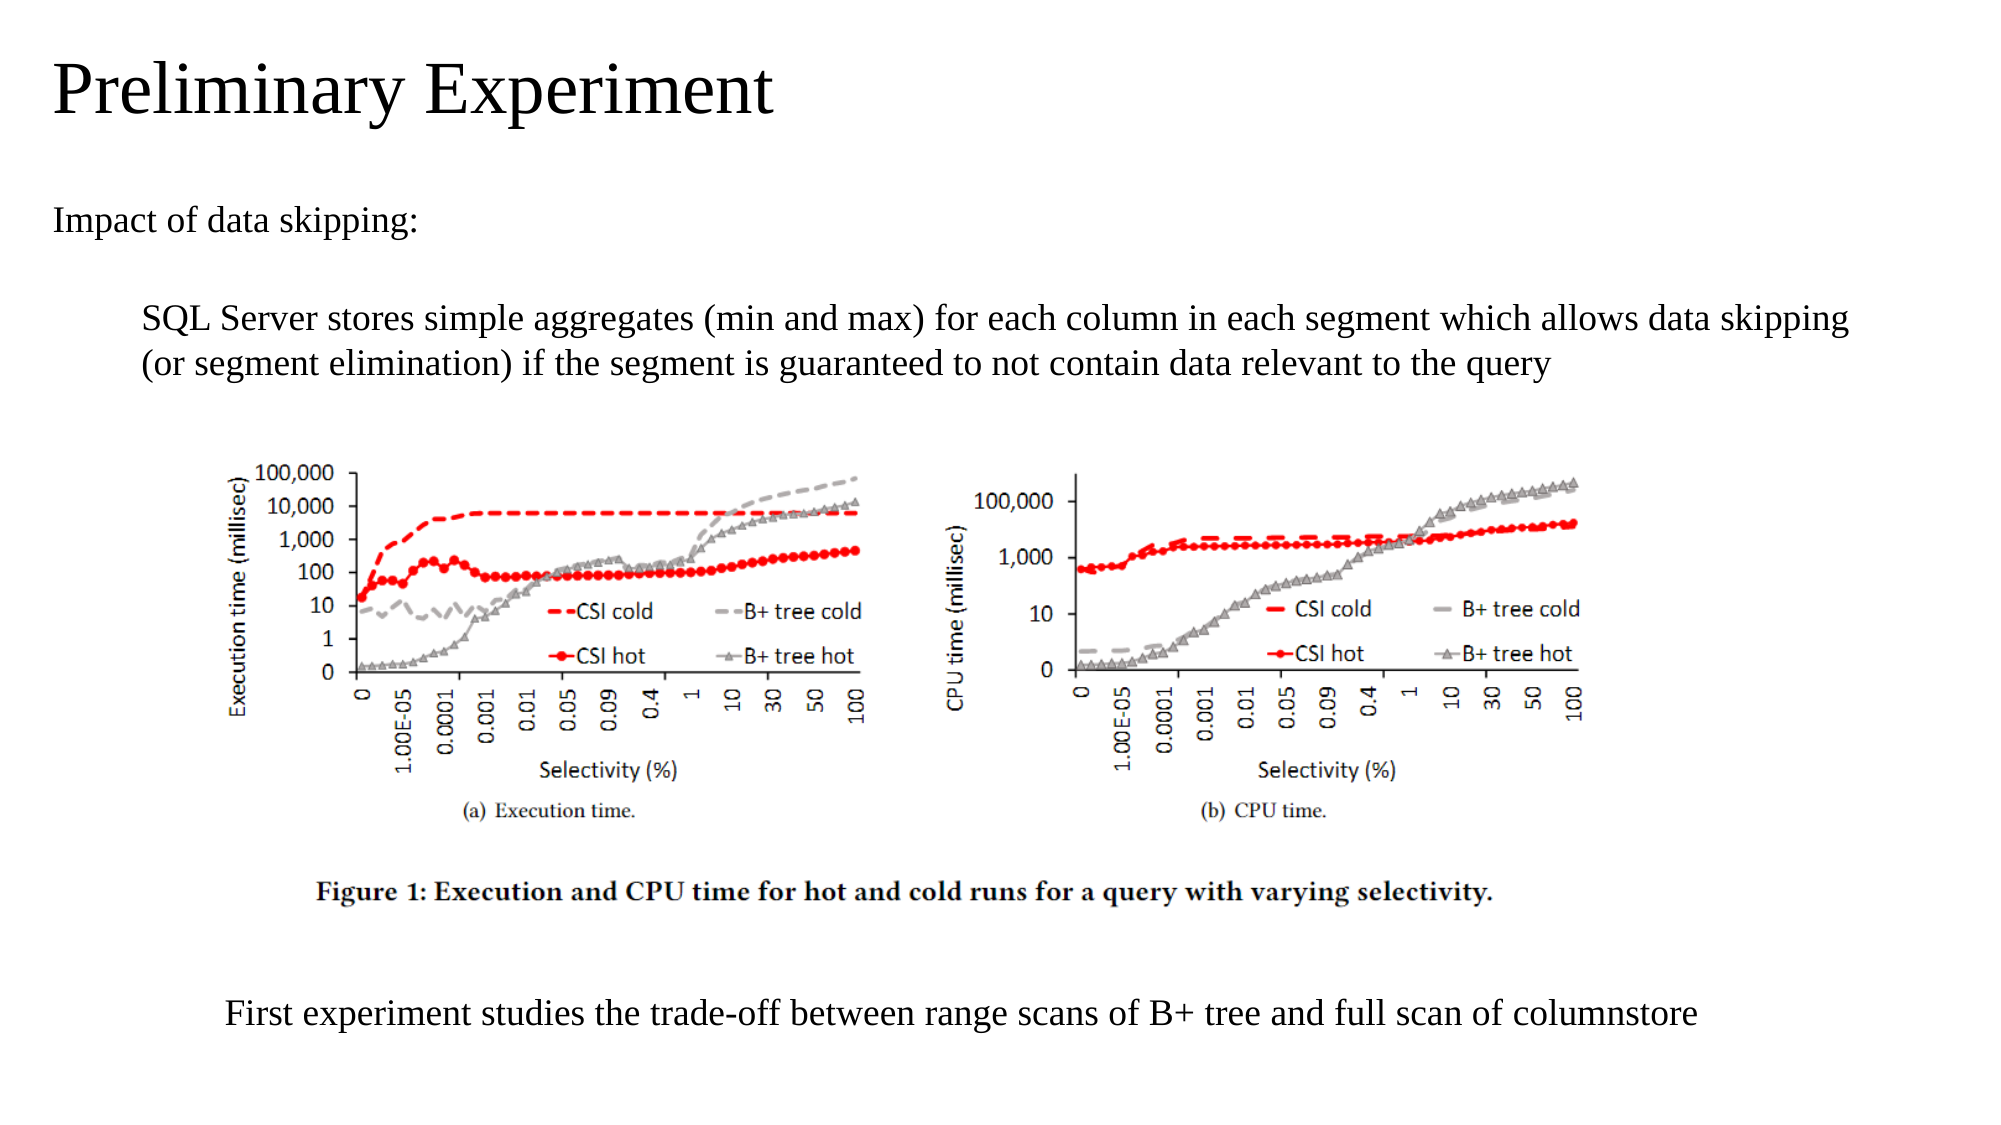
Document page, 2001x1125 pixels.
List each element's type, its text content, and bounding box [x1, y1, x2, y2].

text_box Preliminary Experiment [37, 31, 796, 137]
picture [224, 458, 1589, 914]
text_box Impact of data skipping: [37, 187, 1038, 248]
text_box First experiment studies the trade-off between range scans of B+ tree and full scan of columnstore [209, 981, 1866, 1041]
text_box SQL Server stores simple aggregates (min and max) for each column in each segment which allows data skipping (or segment elimination) if the segment is guaranteed to not contain data relevant to the query [126, 285, 1874, 391]
